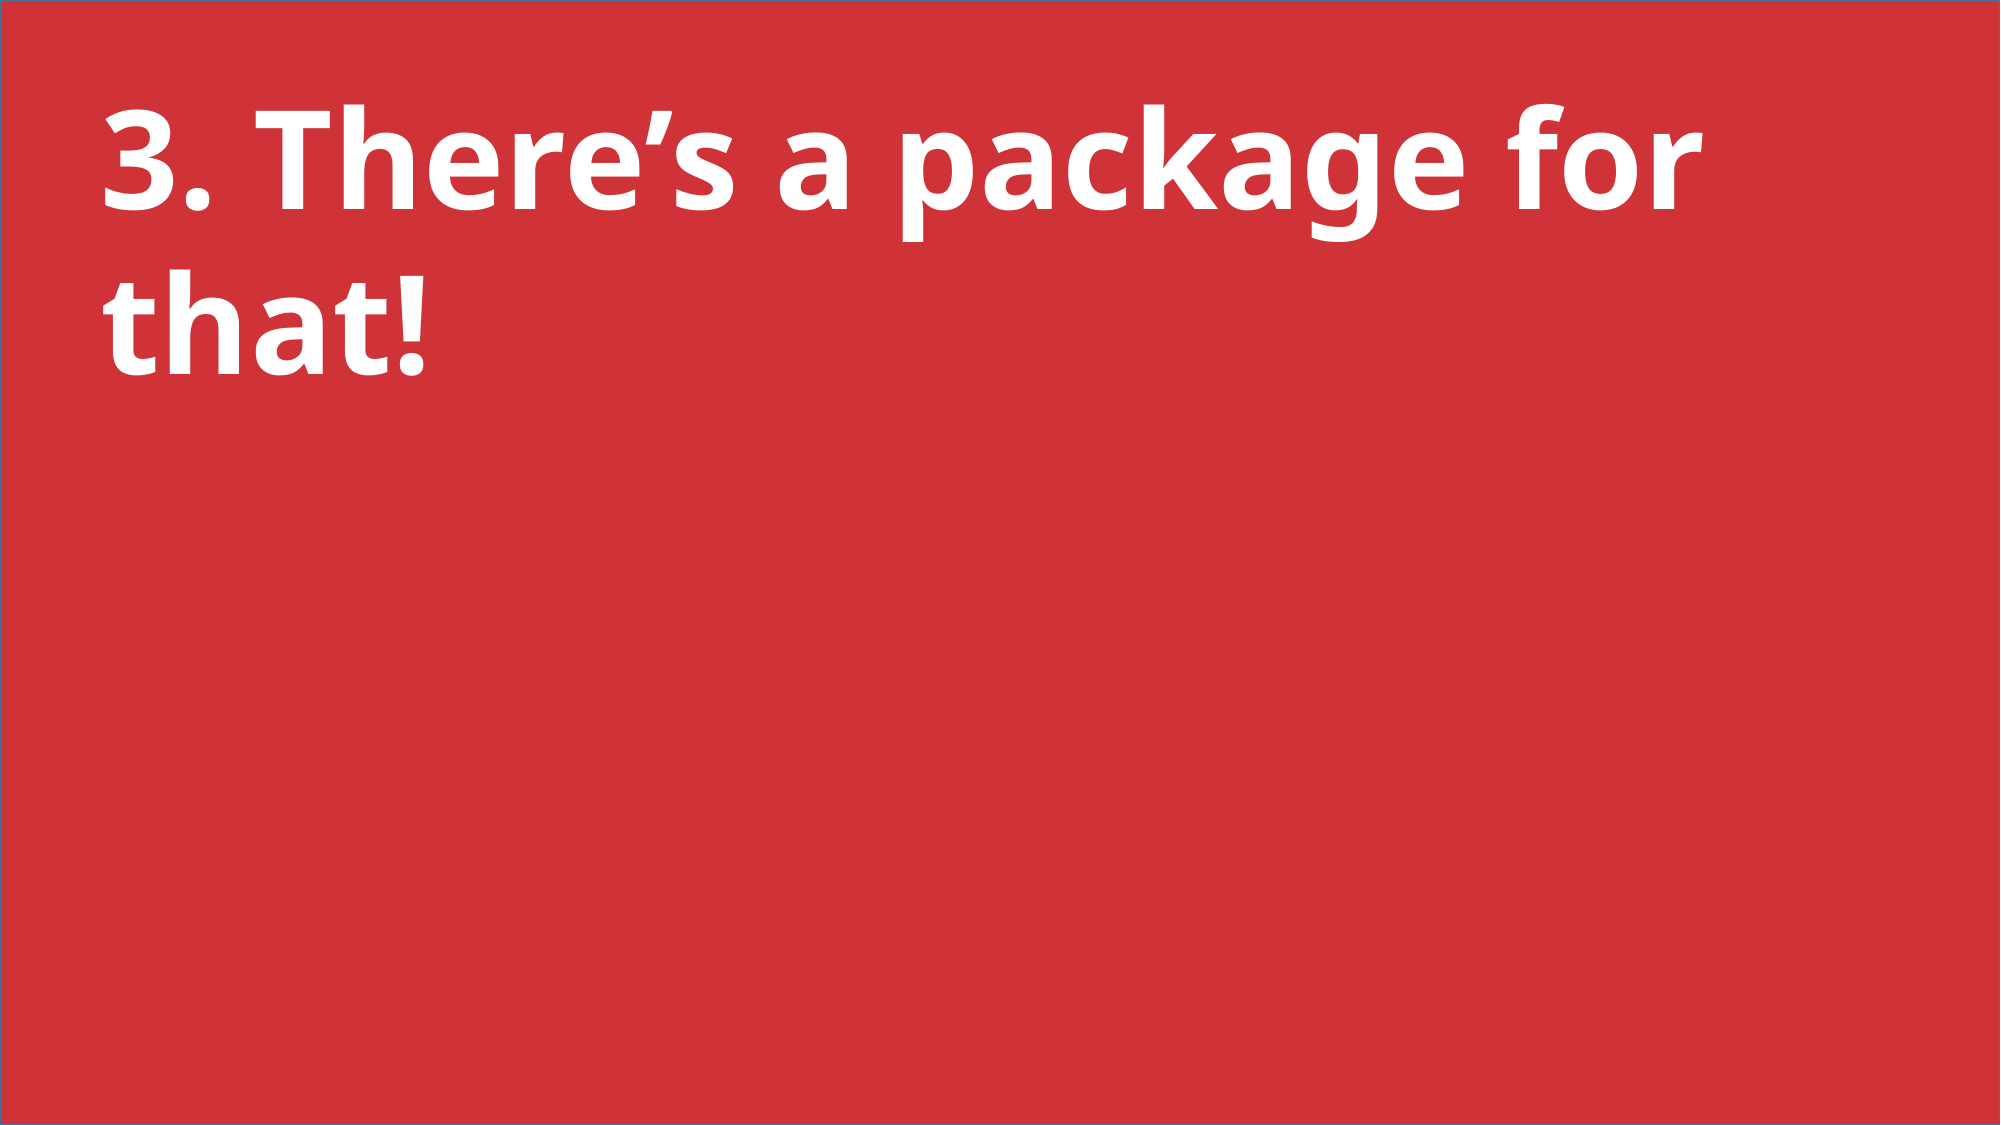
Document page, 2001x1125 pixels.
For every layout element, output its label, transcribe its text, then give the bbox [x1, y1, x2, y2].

text_box 3. There’s a package for that! [85, 64, 1780, 410]
text_box [0, 0, 2000, 1125]
